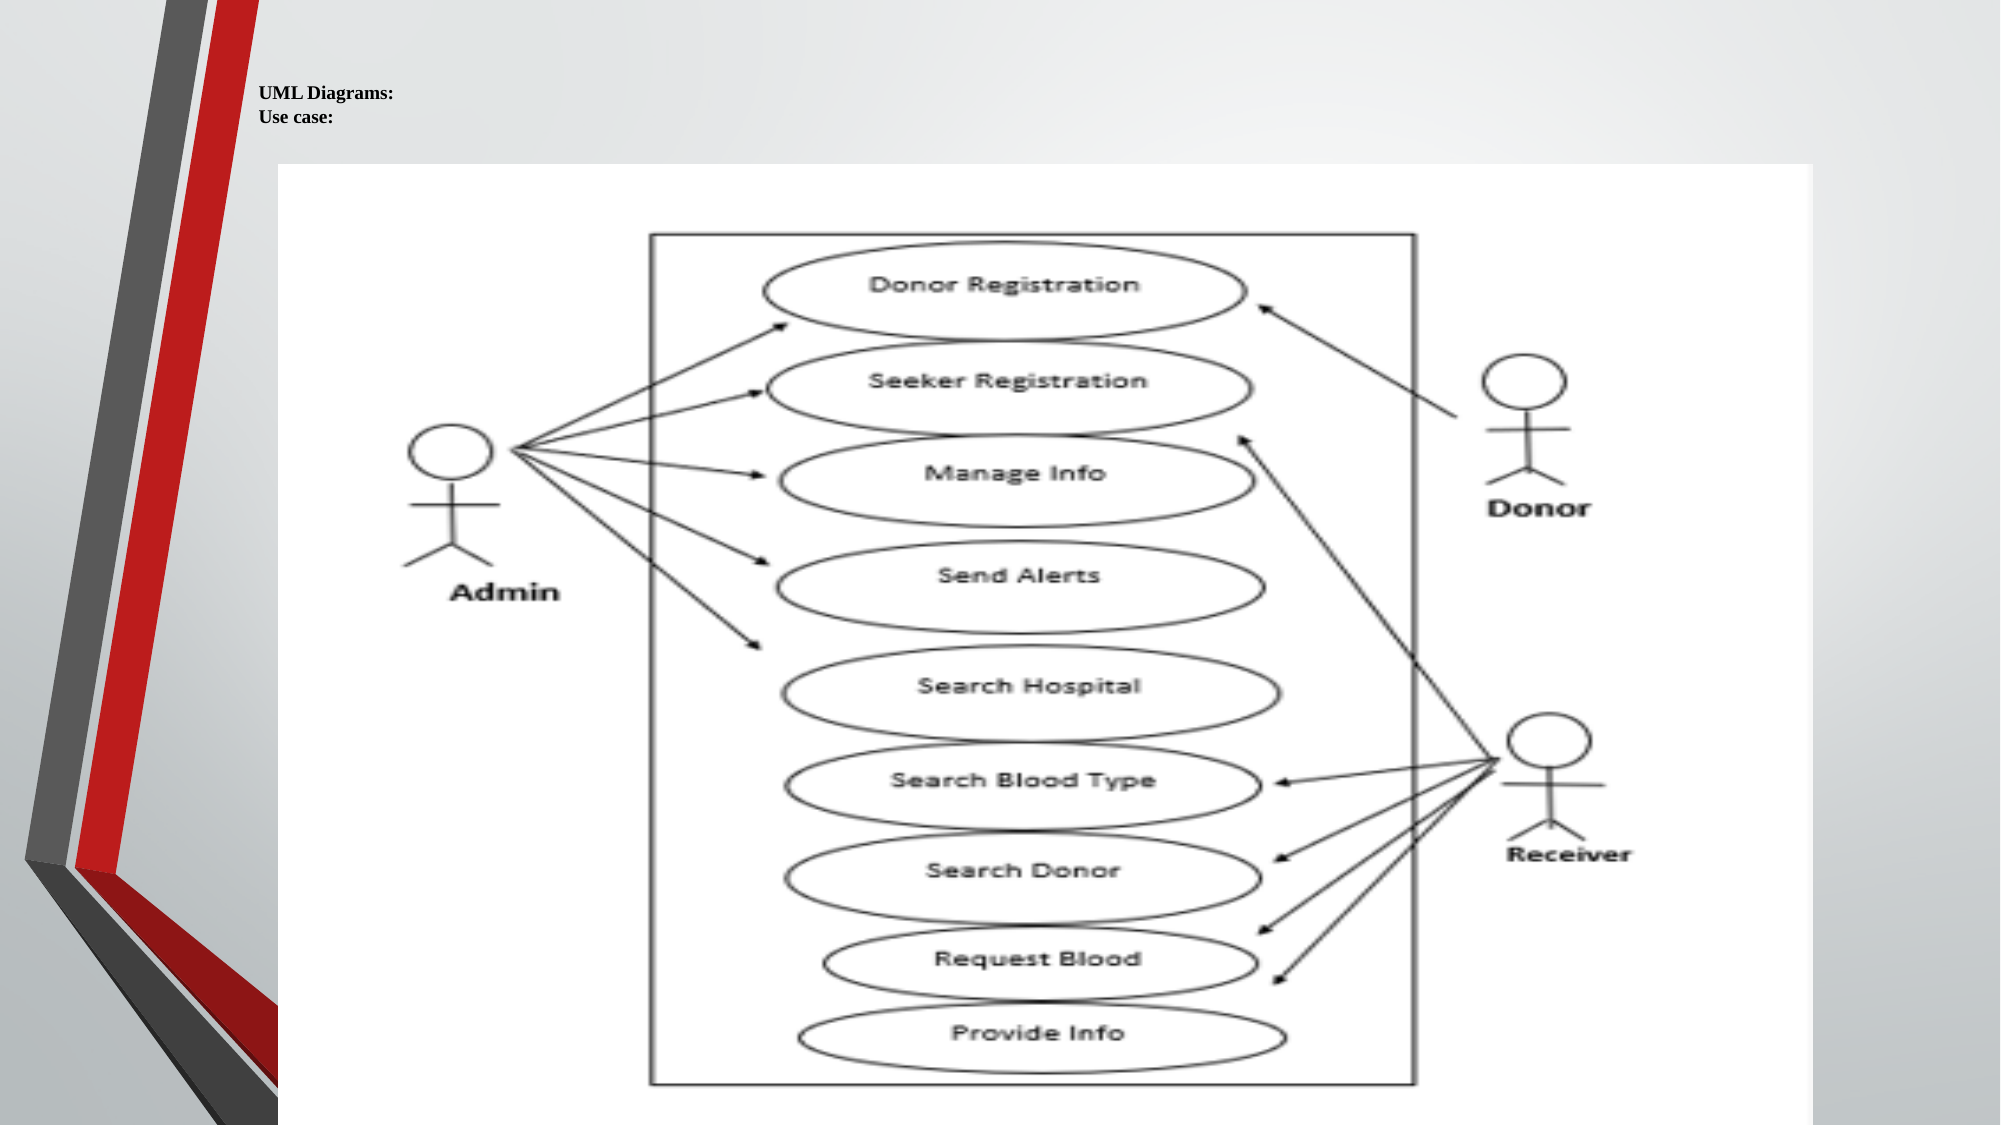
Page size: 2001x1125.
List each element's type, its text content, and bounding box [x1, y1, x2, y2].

title UML Diagrams: Use case: [243, 72, 1887, 165]
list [278, 164, 1814, 1125]
